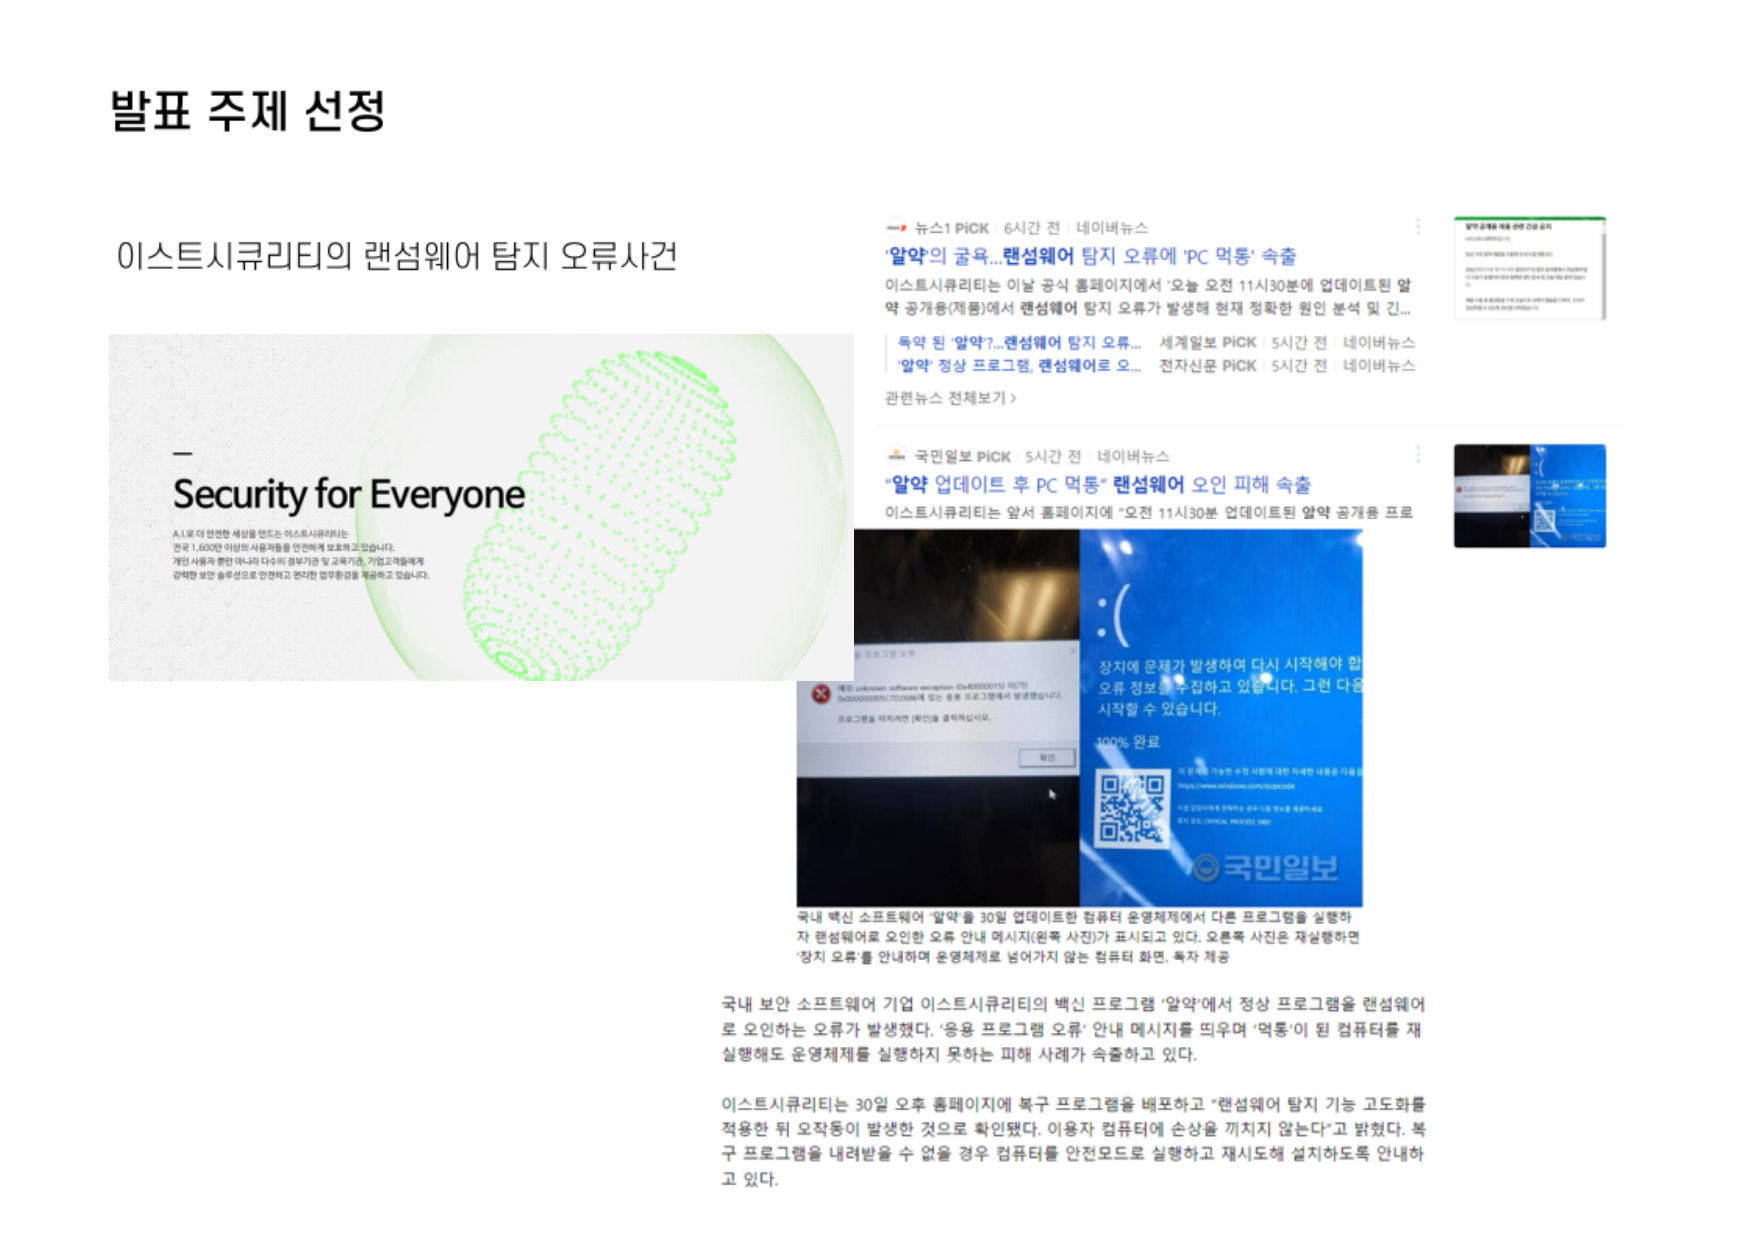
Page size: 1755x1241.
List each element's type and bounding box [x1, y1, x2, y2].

text_box [700, 519, 1445, 1193]
picture [111, 229, 694, 287]
text_box [109, 334, 855, 681]
picture [102, 73, 405, 154]
text_box [876, 213, 1622, 618]
